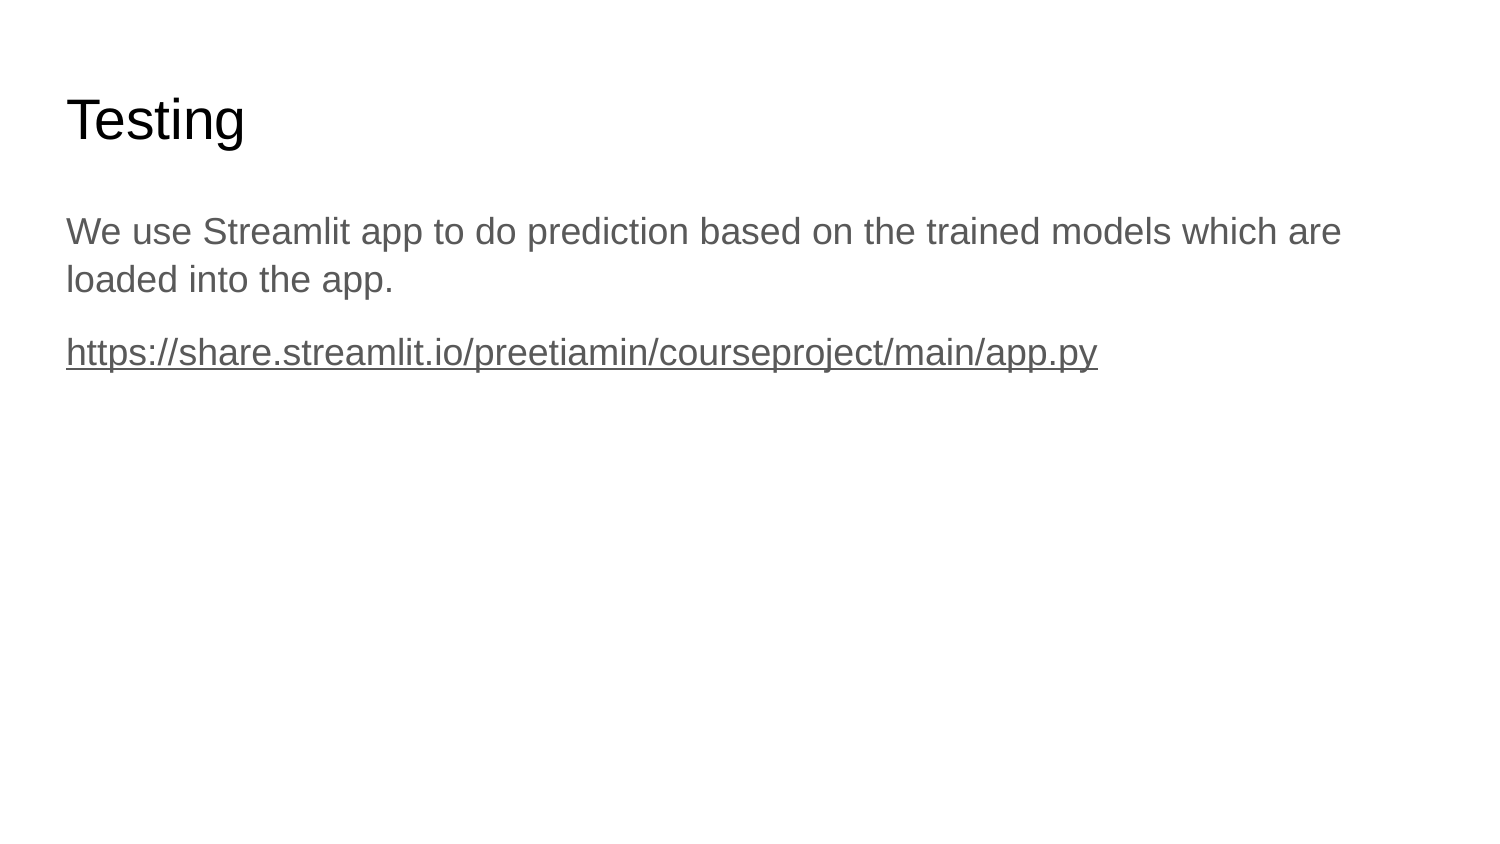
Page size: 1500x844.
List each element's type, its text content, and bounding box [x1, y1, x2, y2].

list We use Streamlit app to do prediction based on the trained models which are loaded into the app. https://share.streamlit.io/preetiamin/courseproject/main/app.py [51, 189, 1449, 750]
title Testing [51, 72, 1449, 167]
